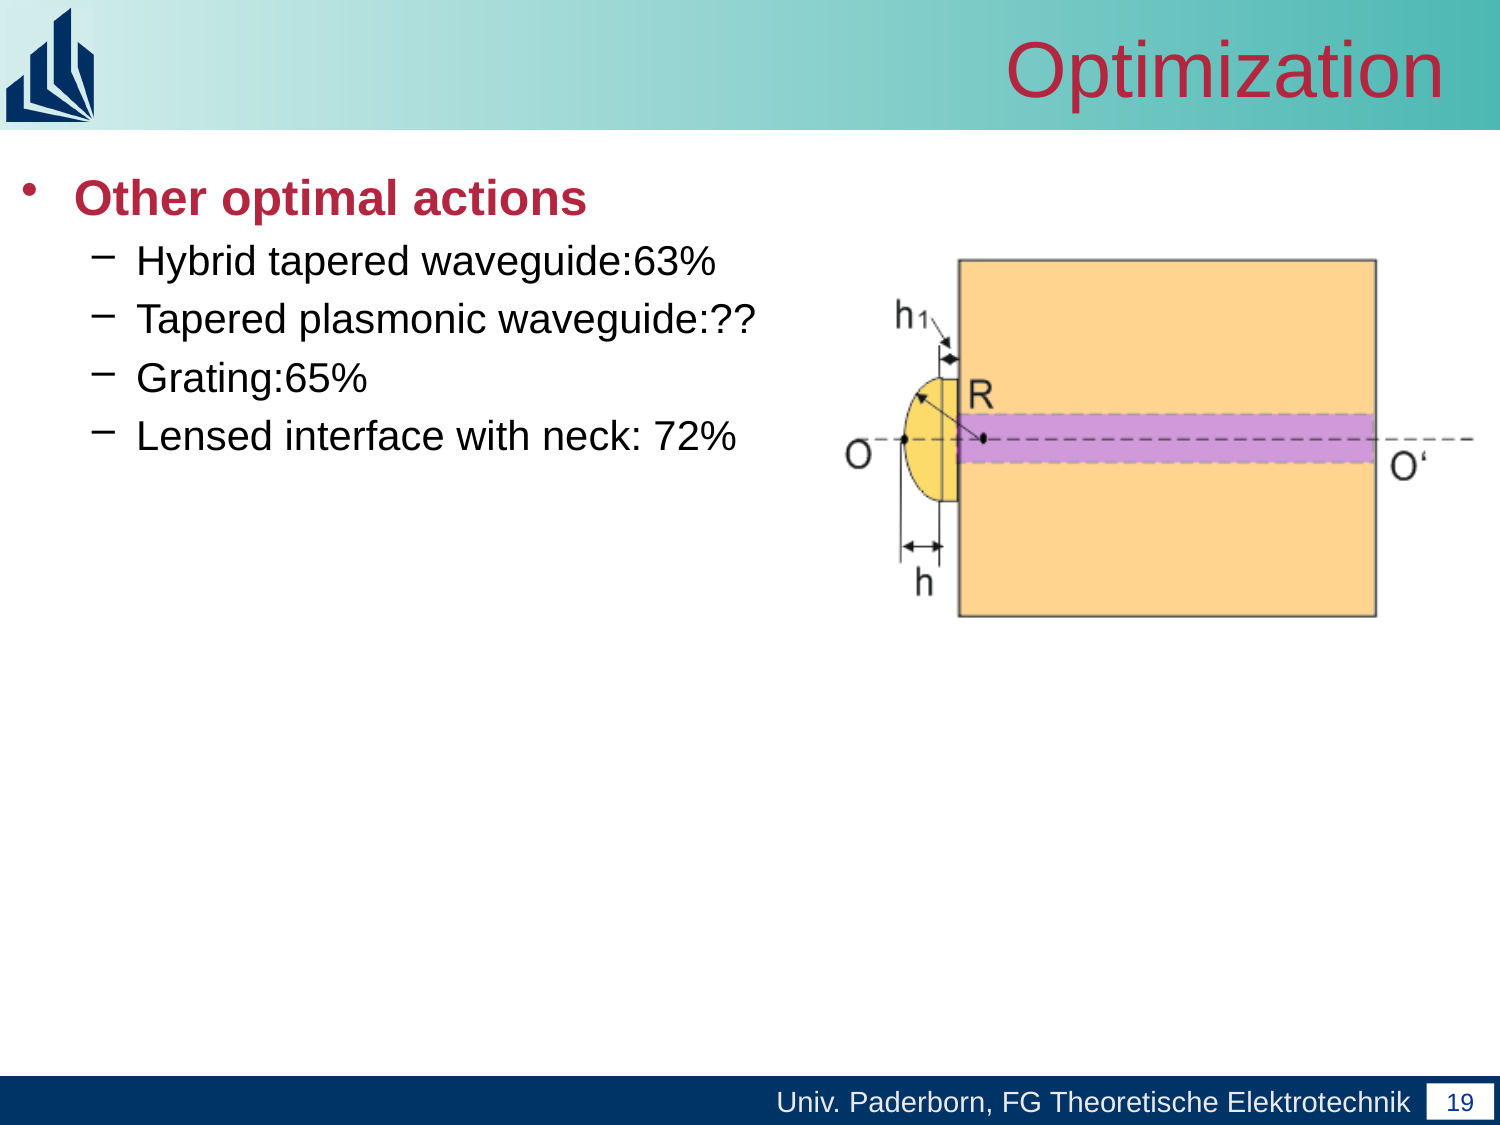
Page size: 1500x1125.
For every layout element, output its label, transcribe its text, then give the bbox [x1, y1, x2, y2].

title Optimization [224, 6, 1461, 121]
list Other optimal actions Hybrid tapered waveguide:63% Tapered plasmonic waveguide:?? Grating:65% Lensed interface with neck: 72% [6, 158, 1485, 1062]
picture [6, 7, 94, 122]
picture [817, 237, 1500, 649]
